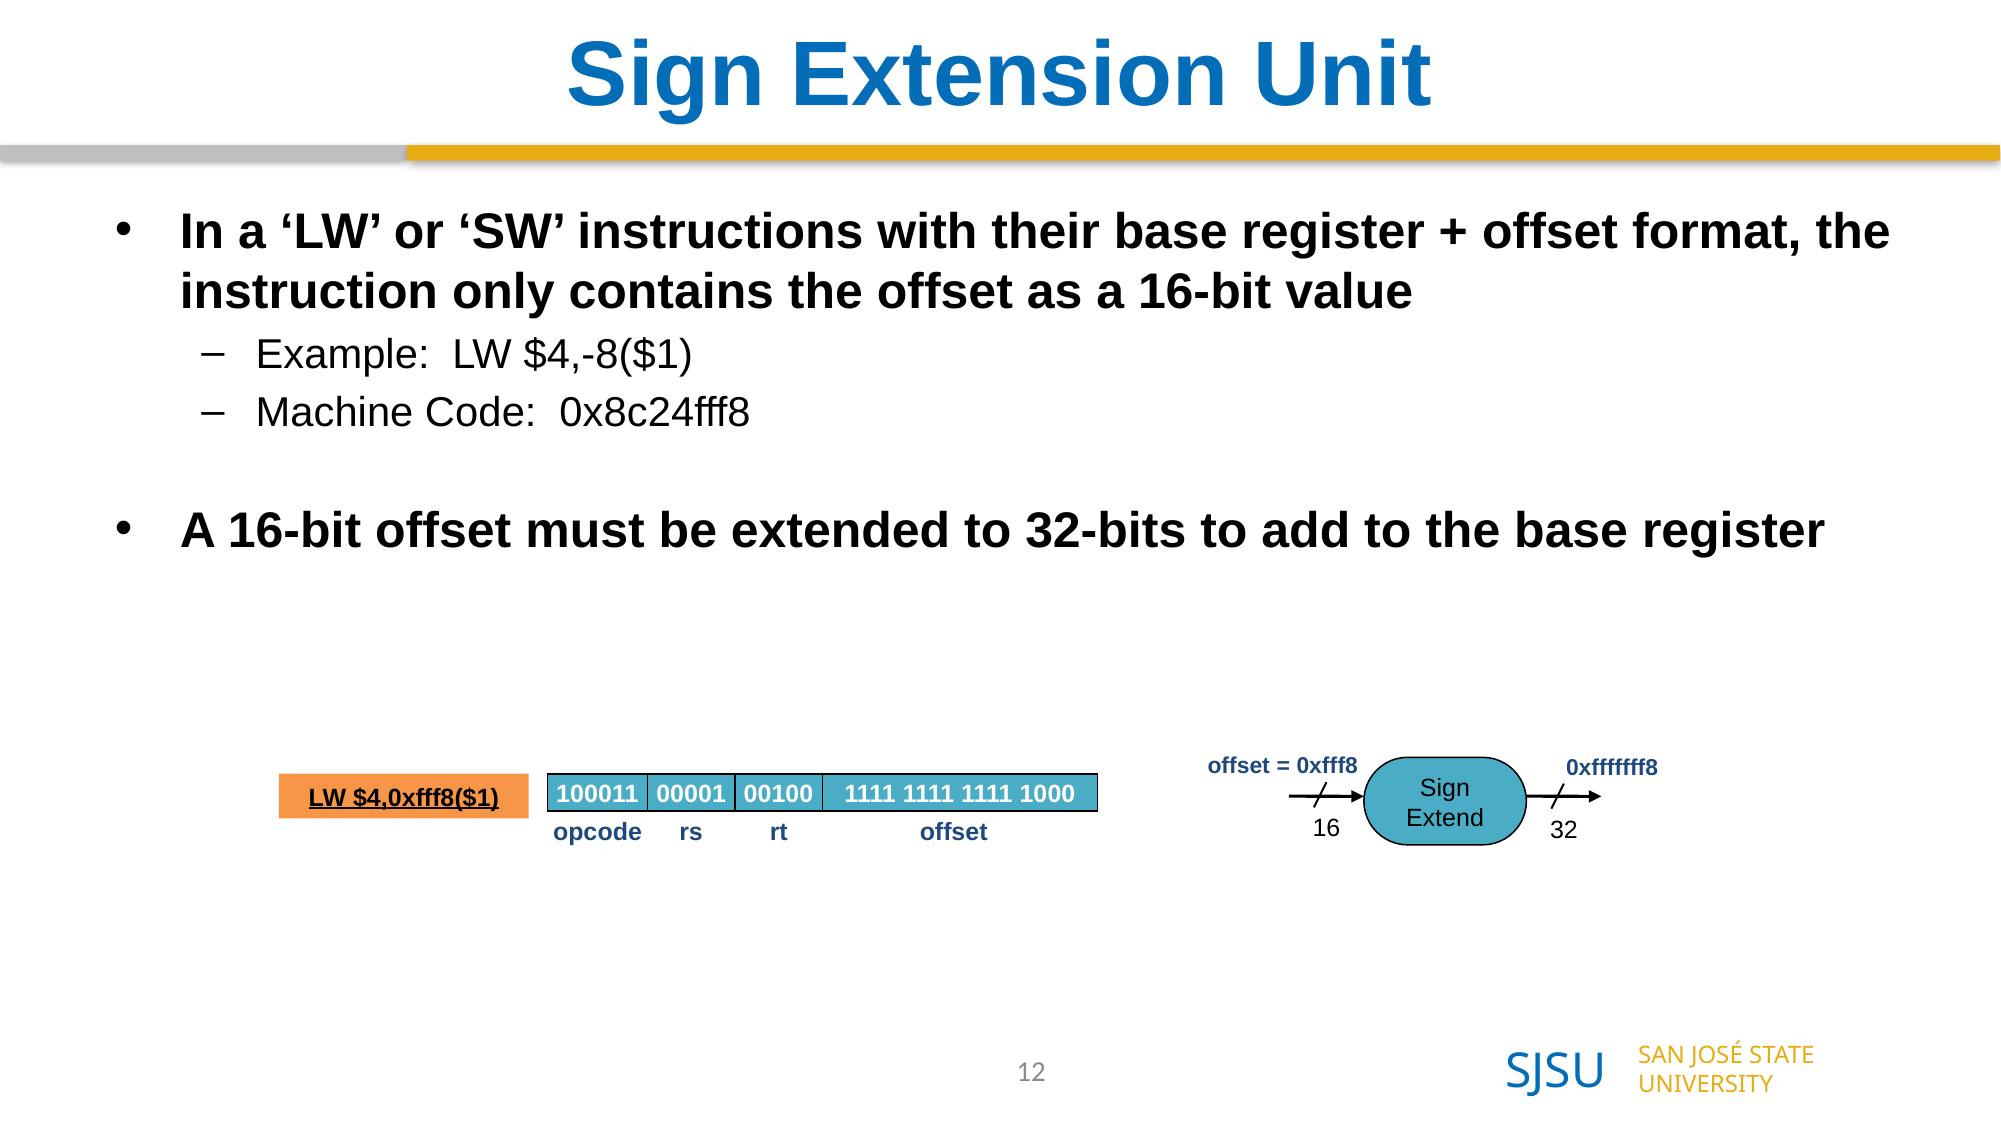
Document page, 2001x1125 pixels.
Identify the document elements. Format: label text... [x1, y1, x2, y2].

text_box 1111 1111 1111 1000 [822, 773, 1098, 812]
text_box 00100 [735, 773, 822, 811]
text_box Sign Extend [1363, 757, 1527, 845]
text_box rs [647, 811, 735, 849]
text_box rt [735, 811, 823, 849]
text_box [1568, 788, 1589, 794]
text_box 0xfffffff8 [1551, 744, 1702, 788]
text_box offset [910, 811, 998, 849]
text_box offset = 0xfff8 [1192, 742, 1402, 786]
title Sign Extension Unit [99, 11, 1900, 126]
text_box LW $4,0xfff8($1) [278, 773, 529, 819]
slide_number 12 [797, 1040, 1265, 1100]
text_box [1307, 788, 1333, 794]
text_box 00001 [647, 773, 735, 811]
list In a ‘LW’ or ‘SW’ instructions with their base register + offset format, the instruction only contains the offset as a 16-bit value Example: LW $4,-8($1) Machine Code: 0x8c24fff8 A 16-bit offset must be extended to 32-bits to add to the base register [99, 190, 1935, 1005]
text_box 32 [1538, 805, 1589, 851]
text_box opcode [547, 811, 647, 849]
text_box 100011 [547, 773, 647, 811]
text_box 16 [1301, 804, 1352, 850]
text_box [1544, 789, 1571, 794]
